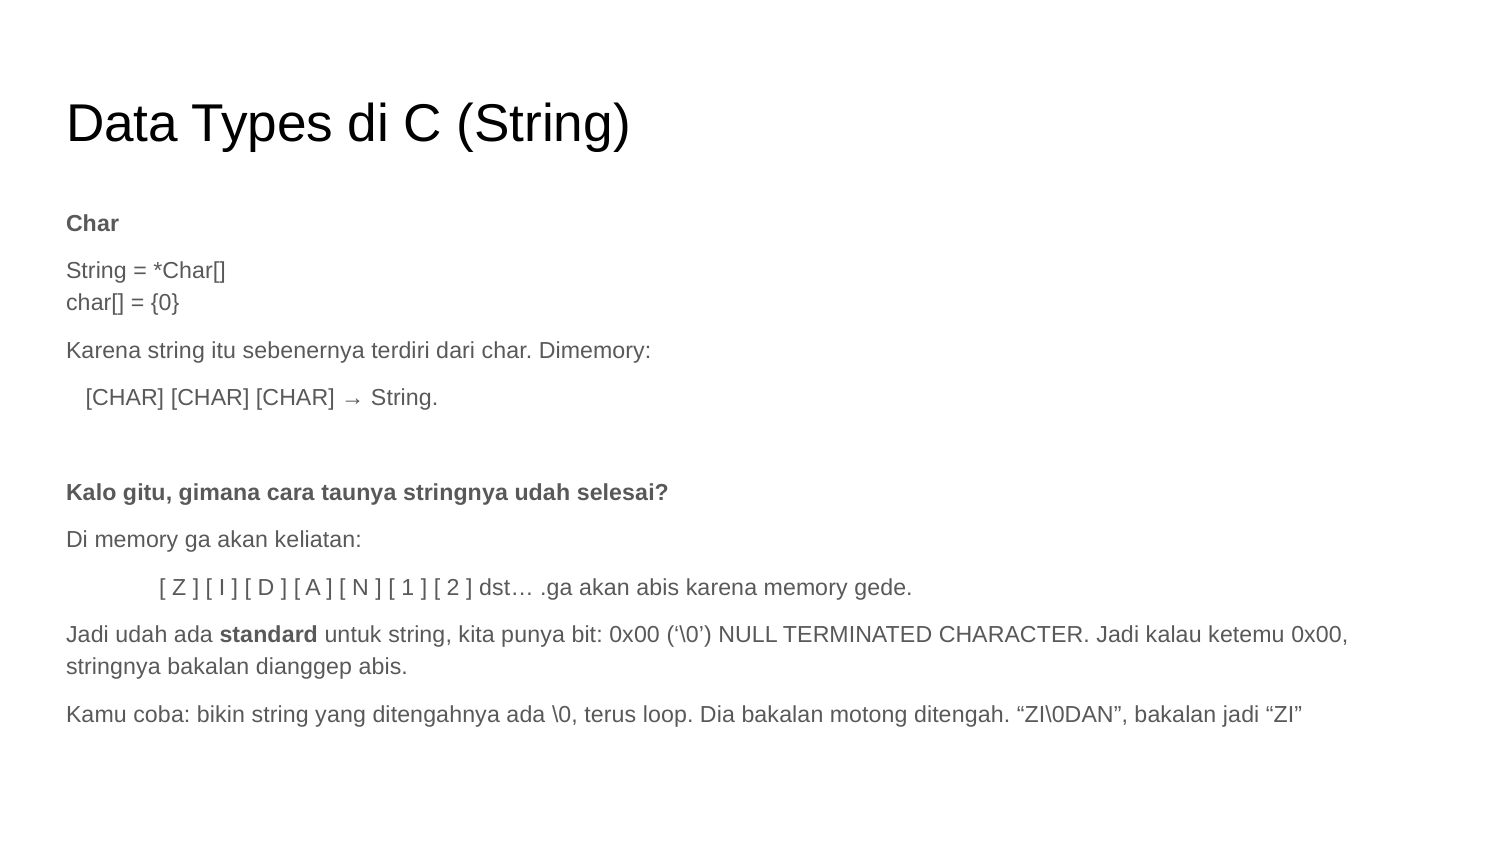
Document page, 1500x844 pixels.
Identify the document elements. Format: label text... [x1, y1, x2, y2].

title Data Types di C (String) [51, 72, 1449, 167]
list Char String = *Char[] char[] = {0} Karena string itu sebenernya terdiri dari char. Dimemory: [CHAR] [CHAR] [CHAR] → String. Kalo gitu, gimana cara taunya stringnya udah selesai? Di memory ga akan keliatan: [ Z ] [ I ] [ D ] [ A ] [ N ] [ 1 ] [ 2 ] dst… .ga akan abis karena memory gede. Jadi udah ada standard untuk string, kita punya bit: 0x00 (‘\0’) NULL TERMINATED CHARACTER. Jadi kalau ketemu 0x00, stringnya bakalan dianggep abis. Kamu coba: bikin string yang ditengahnya ada \0, terus loop. Dia bakalan motong ditengah. “ZI\0DAN”, bakalan jadi “ZI” [51, 189, 1449, 750]
